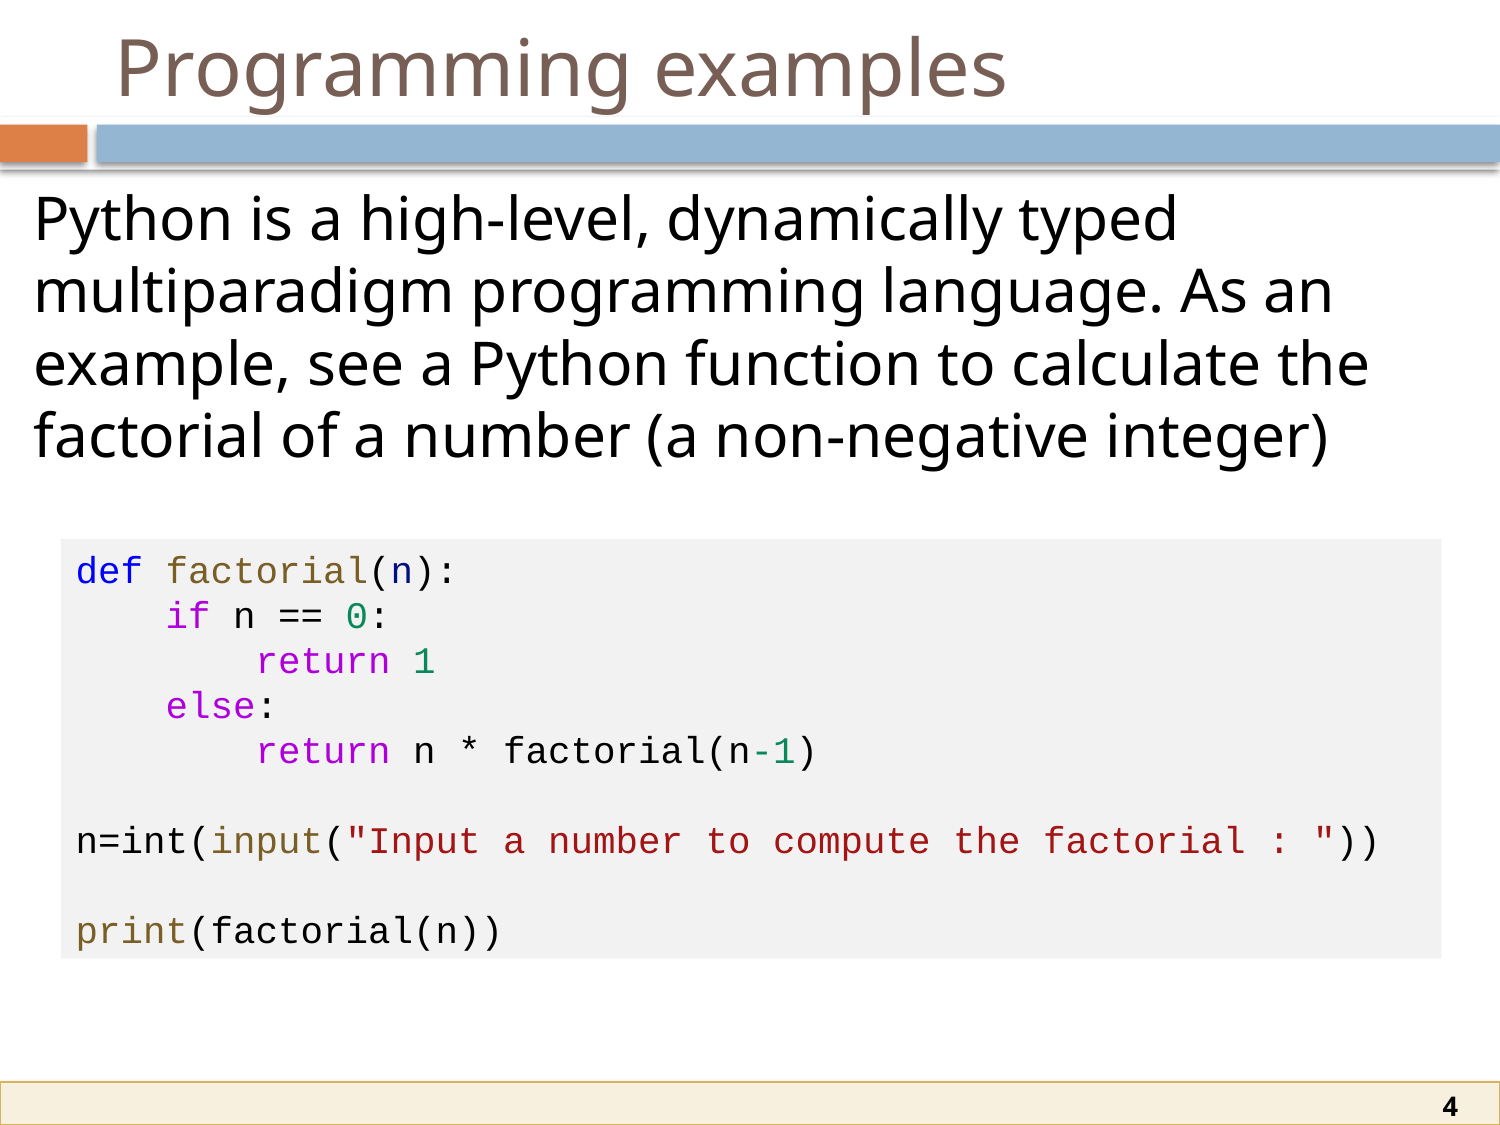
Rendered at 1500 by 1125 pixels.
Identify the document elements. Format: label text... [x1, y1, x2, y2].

slide_number 4 [1400, 1082, 1500, 1125]
text_box def factorial(n): if n == 0: return 1 else: return n * factorial(n-1) n=int(input("Input a number to compute the factorial : ")) print(factorial(n)) [60, 538, 1442, 959]
text_box Python is a high-level, dynamically typed multiparadigm programming language. As an example, see a Python function to calculate the factorial of a number (a non-negative integer) [18, 172, 1500, 478]
title Programming examples [99, 0, 1438, 129]
